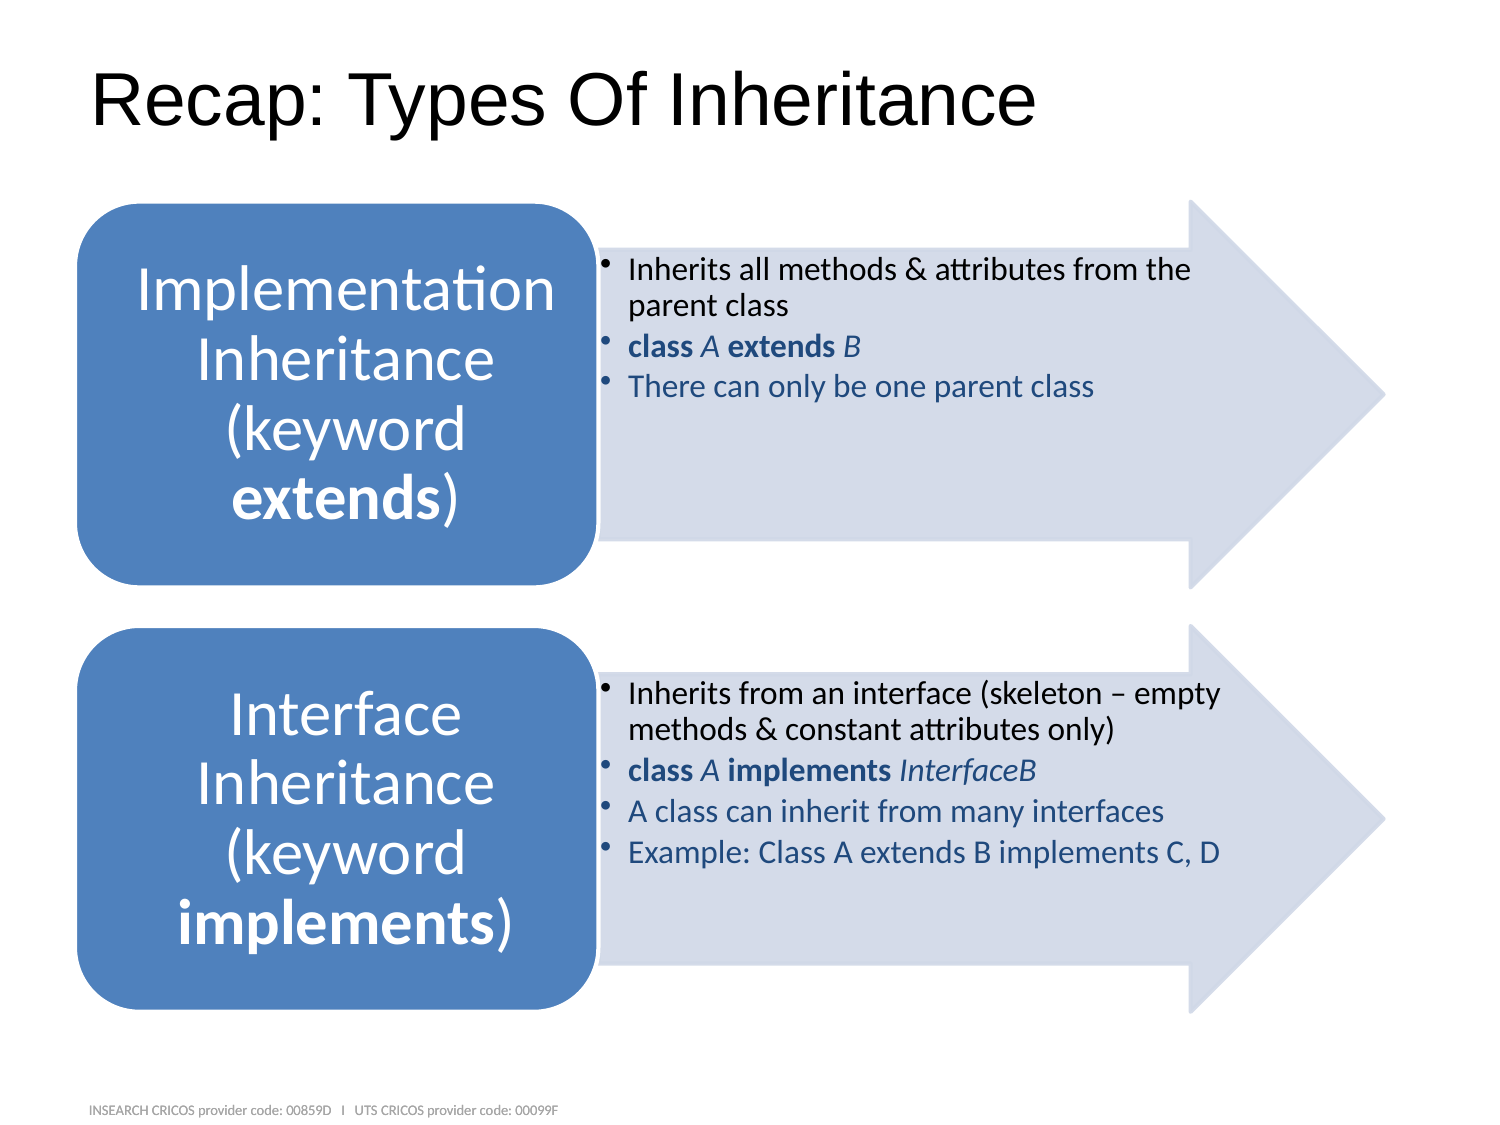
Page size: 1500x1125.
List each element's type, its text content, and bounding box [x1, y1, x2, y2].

title Recap: Types Of Inheritance [75, 45, 1425, 146]
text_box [74, 201, 1384, 1013]
